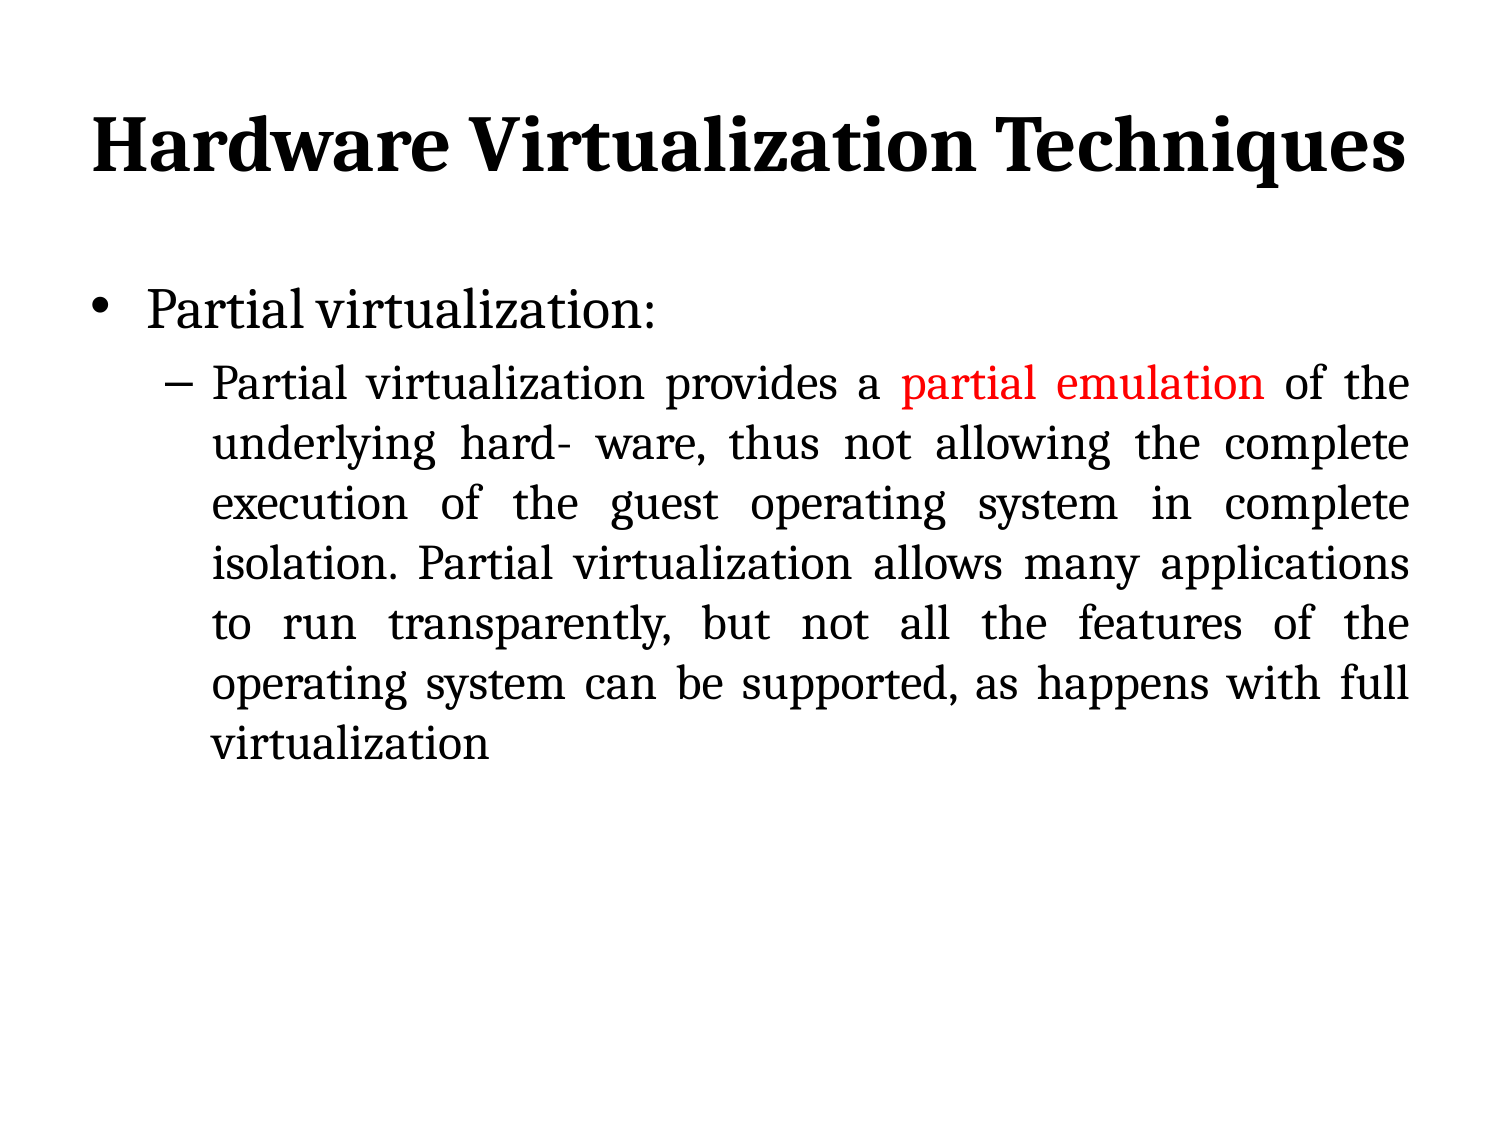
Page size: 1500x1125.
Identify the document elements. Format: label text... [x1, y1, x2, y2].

title Hardware Virtualization Techniques [75, 45, 1425, 233]
list Partial virtualization: Partial virtualization provides a partial emulation of the underlying hard- ware, thus not allowing the complete execution of the guest operating system in complete isolation. Partial virtualization allows many applications to run transparently, but not all the features of the operating system can be supported, as happens with full virtualization [75, 262, 1425, 1005]
